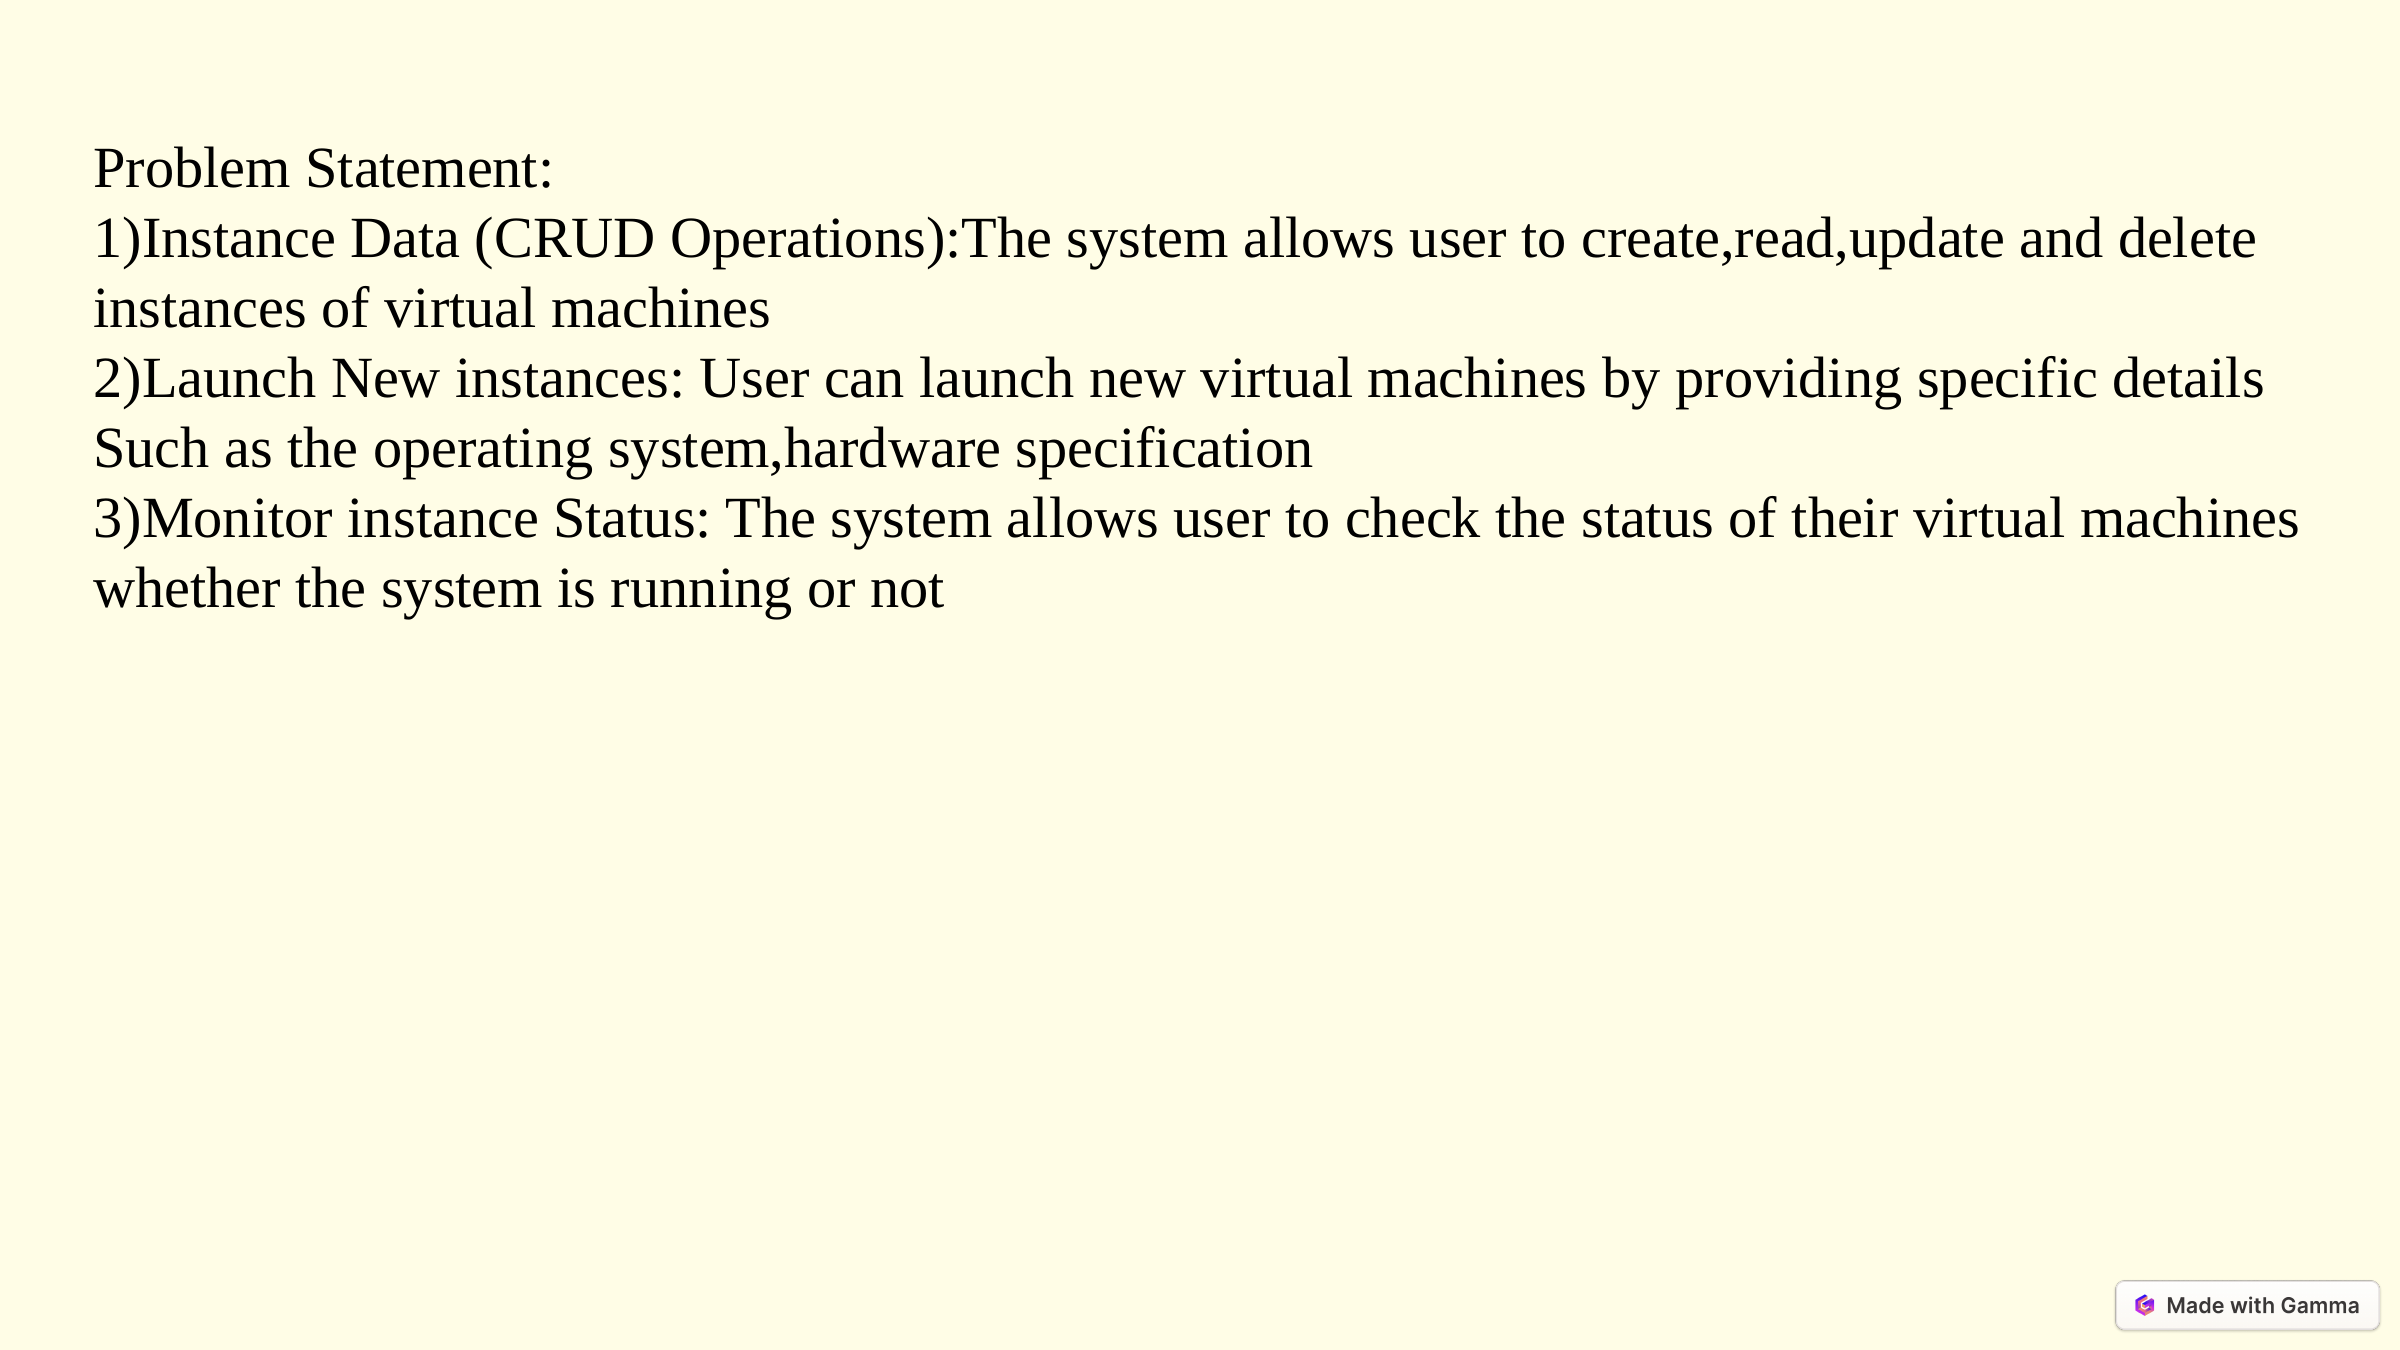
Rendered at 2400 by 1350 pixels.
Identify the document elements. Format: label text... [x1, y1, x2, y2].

picture [2106, 1271, 2389, 1339]
text_box Problem Statement: 1)Instance Data (CRUD Operations):The system allows user to create,read,update and delete instances of virtual machines 2)Launch New instances: User can launch new virtual machines by providing specific details Such as the operating system,hardware specification 3)Monitor instance Status: The system allows user to check the status of their virtual machines whether the system is running or not [78, 122, 2331, 627]
